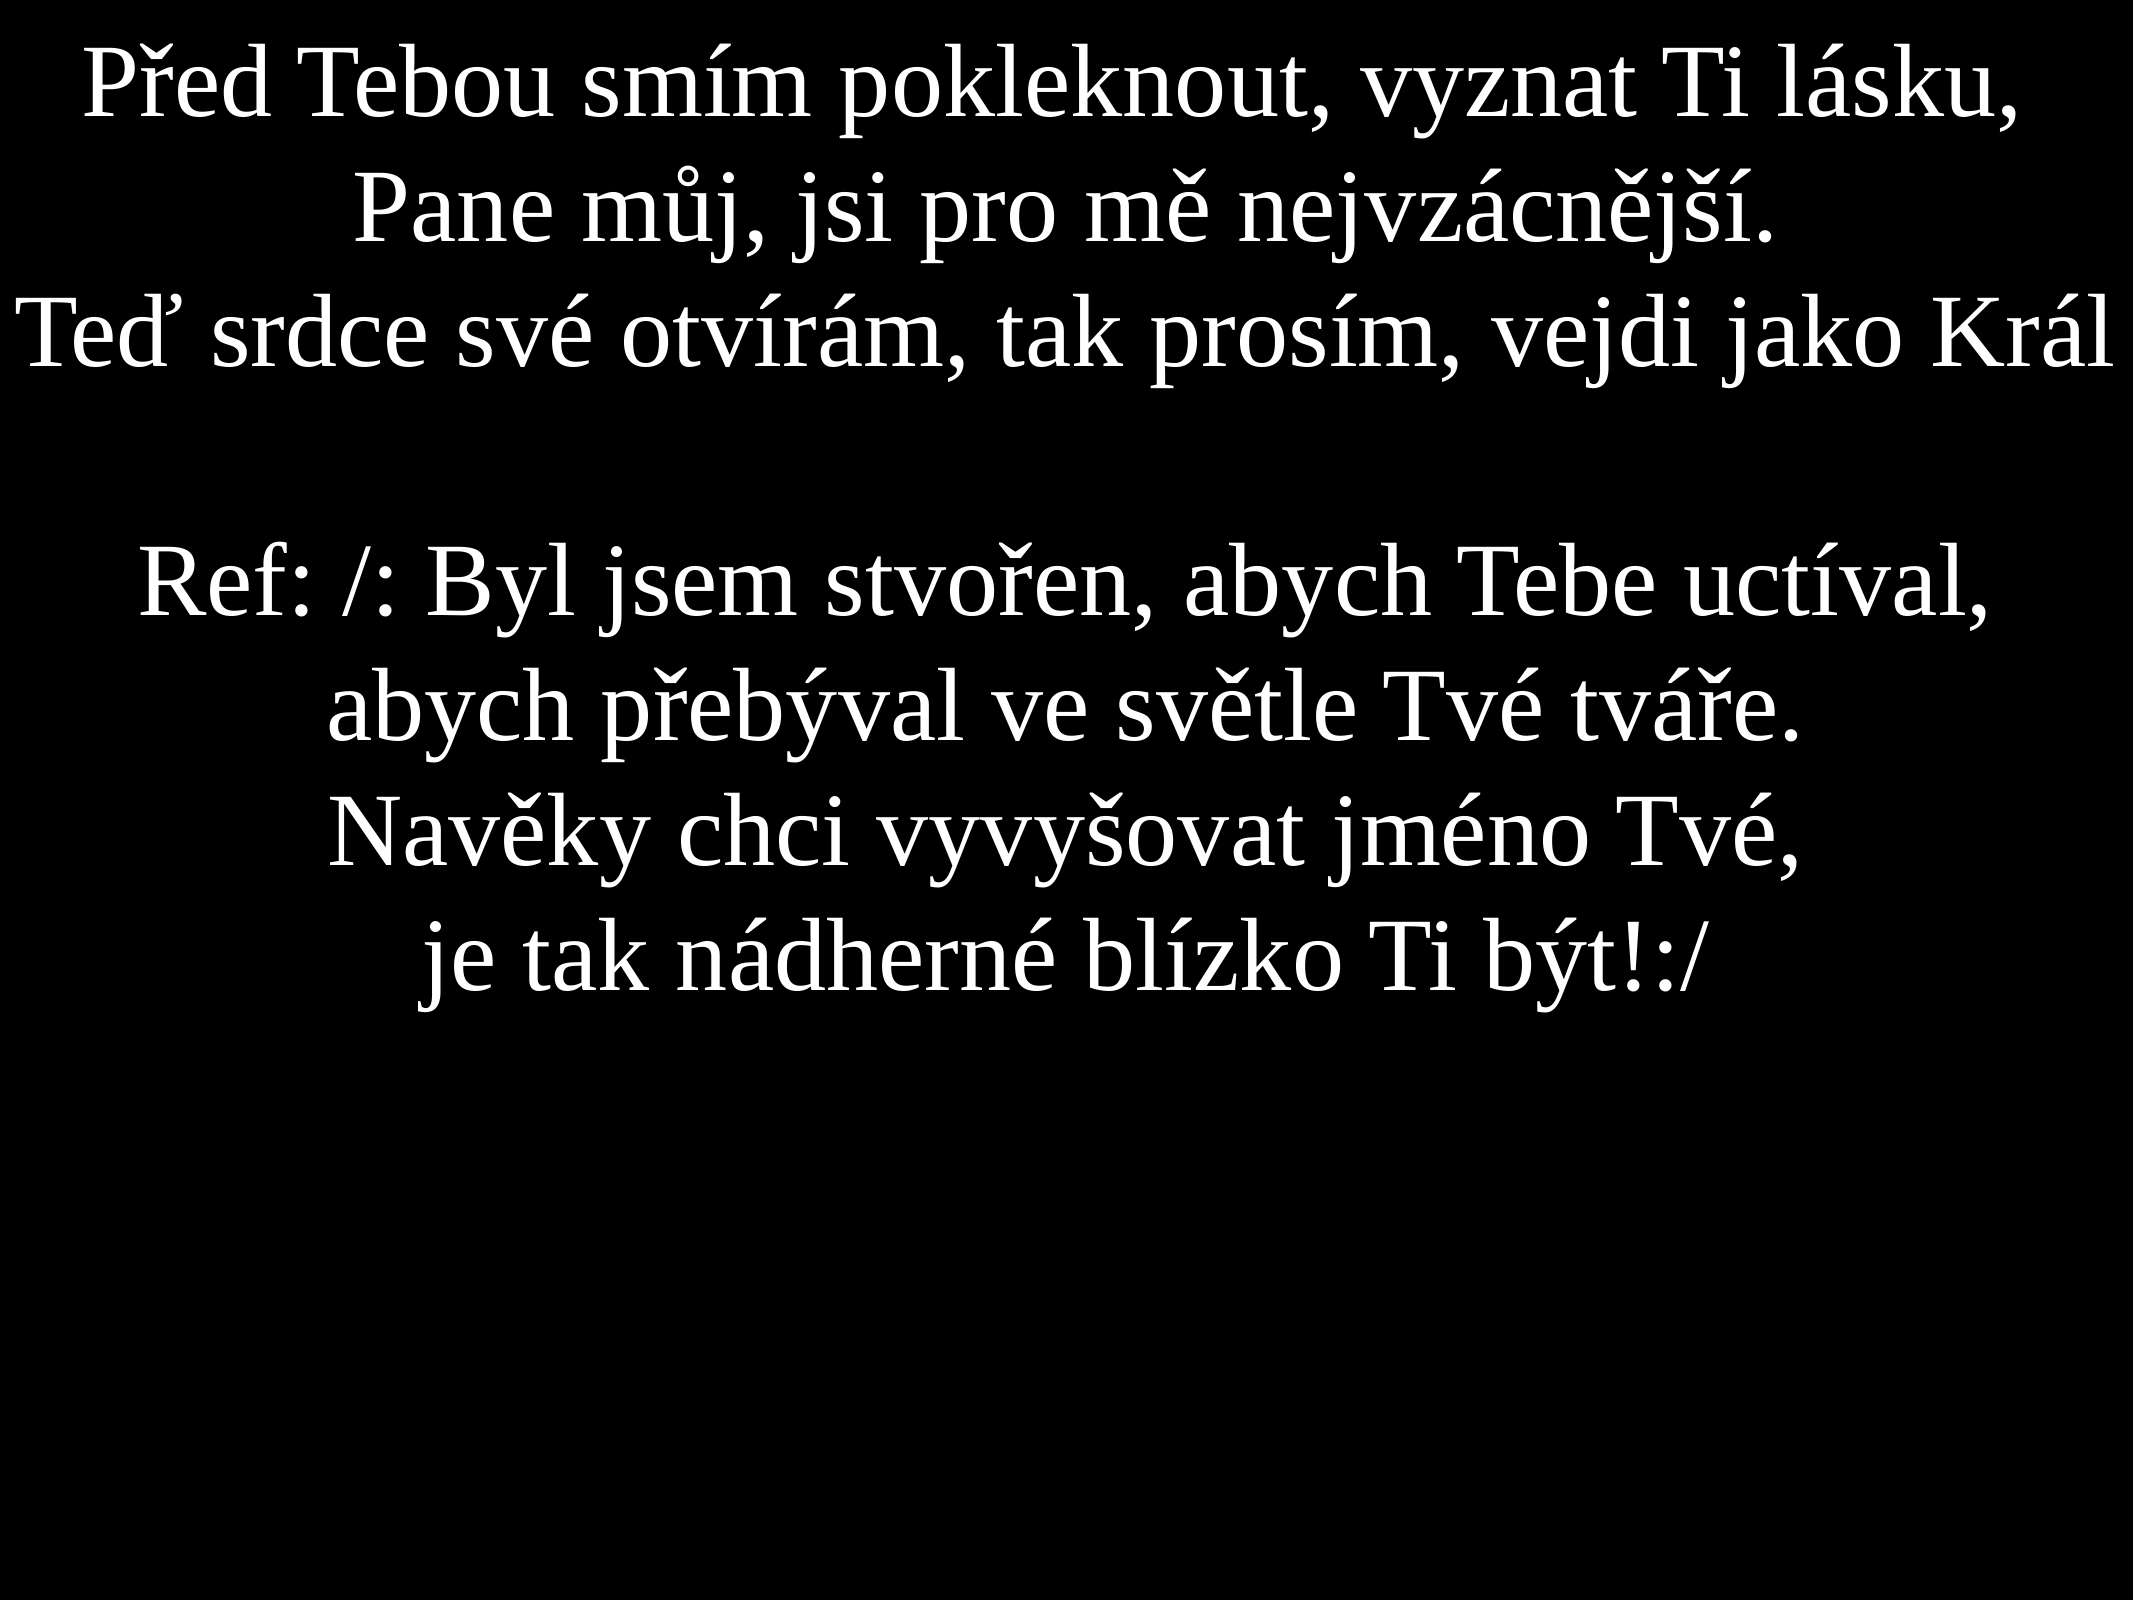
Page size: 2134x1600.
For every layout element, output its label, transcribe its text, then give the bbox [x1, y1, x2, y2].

text_box Před Tebou smím pokleknout, vyznat Ti lásku, Pane můj, jsi pro mě nejvzácnější. Teď srdce své otvírám, tak prosím, vejdi jako Král Ref: /: Byl jsem stvořen, abych Tebe uctíval, abych přebýval ve světle Tvé tváře. Navěky chci vyvyšovat jméno Tvé, je tak nádherné blízko Ti být!:/ [0, 3, 2134, 1395]
